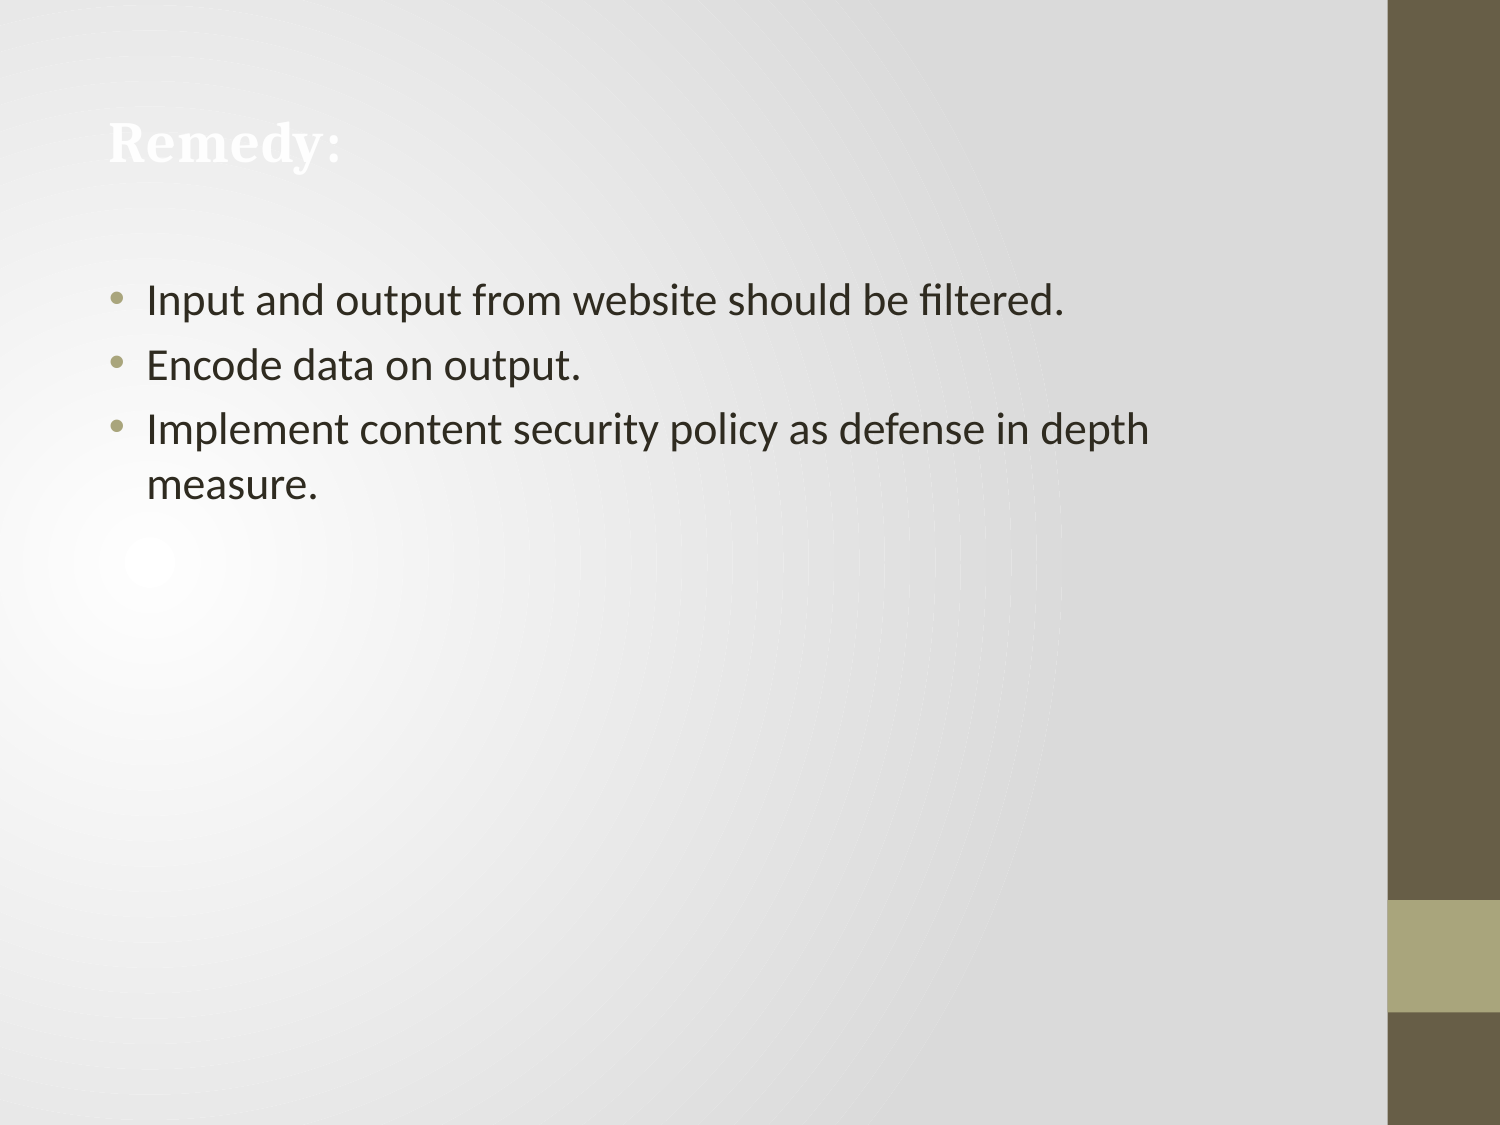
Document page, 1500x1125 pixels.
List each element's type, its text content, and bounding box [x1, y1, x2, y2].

list Input and output from website should be filtered. Encode data on output. Implement content security policy as defense in depth measure. [75, 262, 1325, 1050]
title Remedy: [75, 45, 1325, 233]
